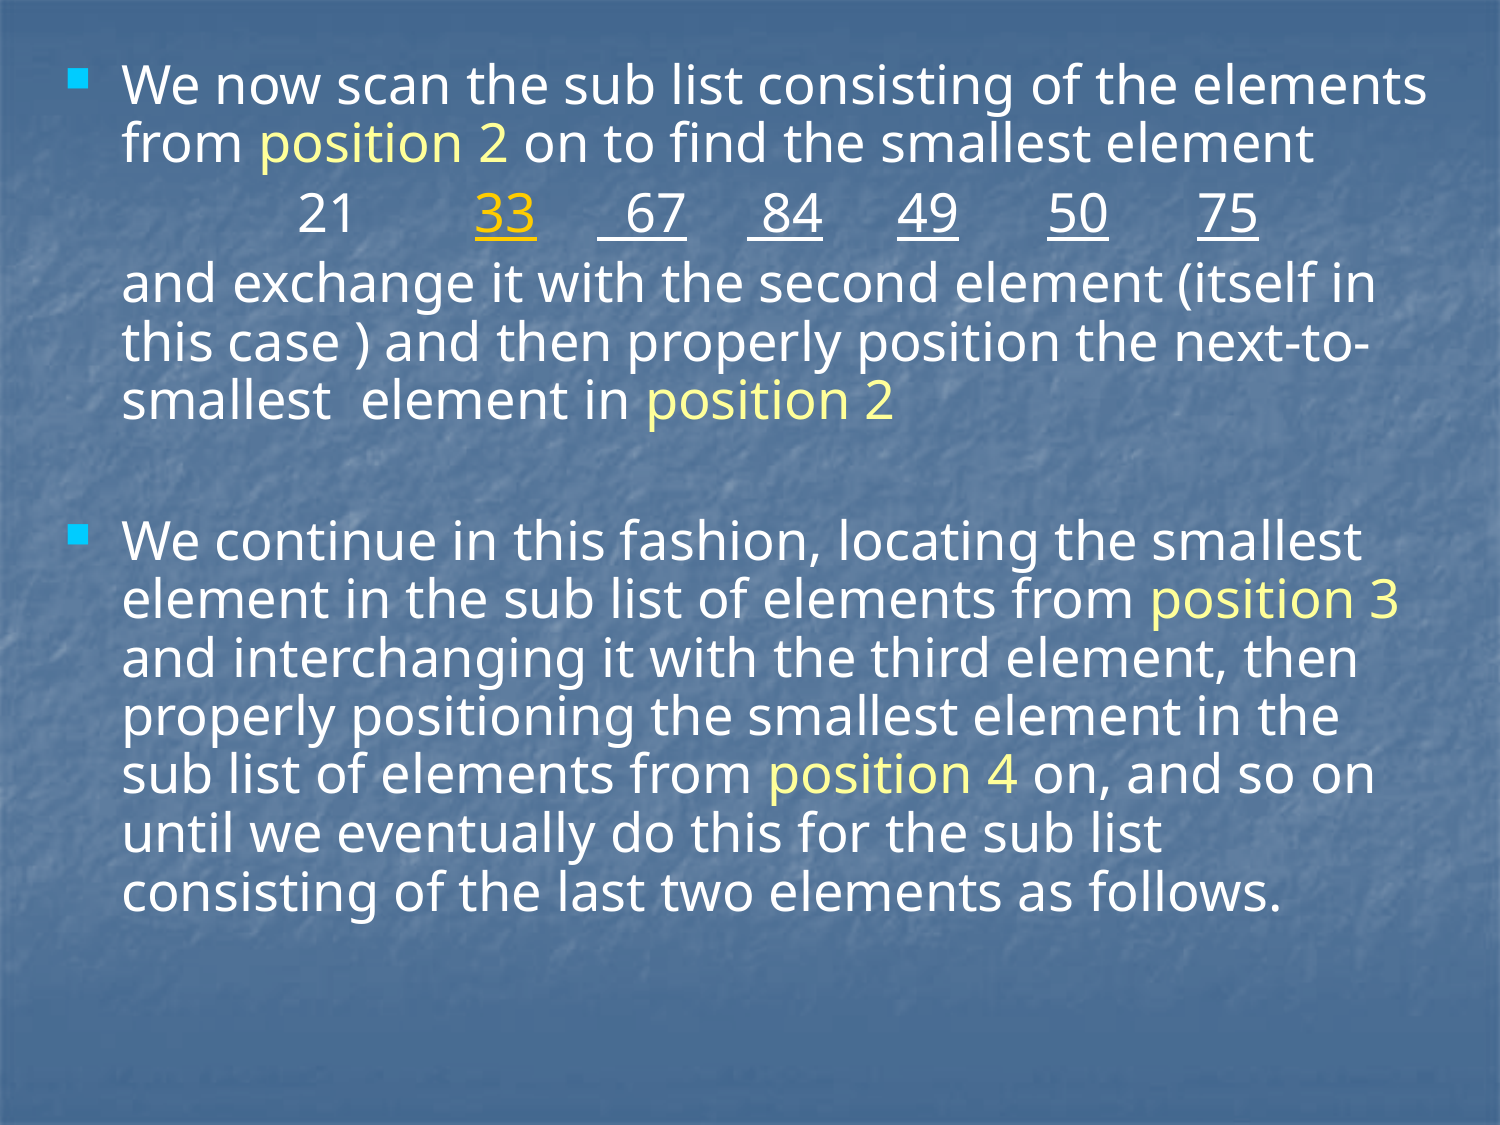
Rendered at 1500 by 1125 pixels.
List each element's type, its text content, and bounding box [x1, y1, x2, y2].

picture [0, 0, 1500, 1125]
list We now scan the sub list consisting of the elements from position 2 on to find the smallest element 21 33 67 84 49 50 75 and exchange it with the second element (itself in this case ) and then properly position the next-to-smallest element in position 2 We continue in this fashion, locating the smallest element in the sub list of elements from position 3 and interchanging it with the third element, then properly positioning the smallest element in the sub list of elements from position 4 on, and so on until we eventually do this for the sub list consisting of the last two elements as follows. [50, 50, 1450, 1075]
